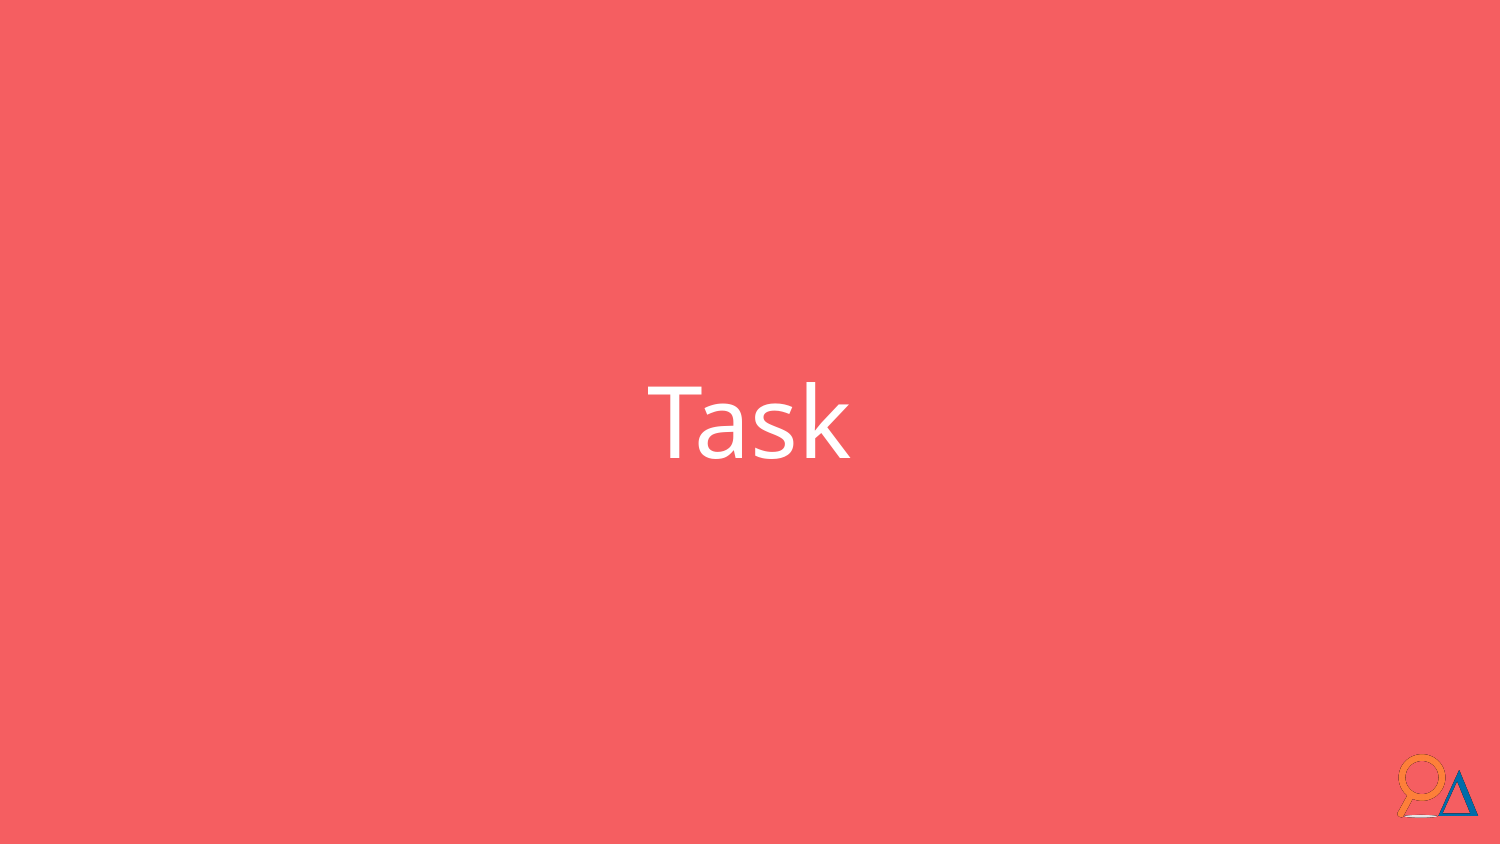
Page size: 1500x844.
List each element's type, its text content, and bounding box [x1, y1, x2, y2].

title Task [83, 271, 1417, 566]
picture [1395, 748, 1480, 833]
